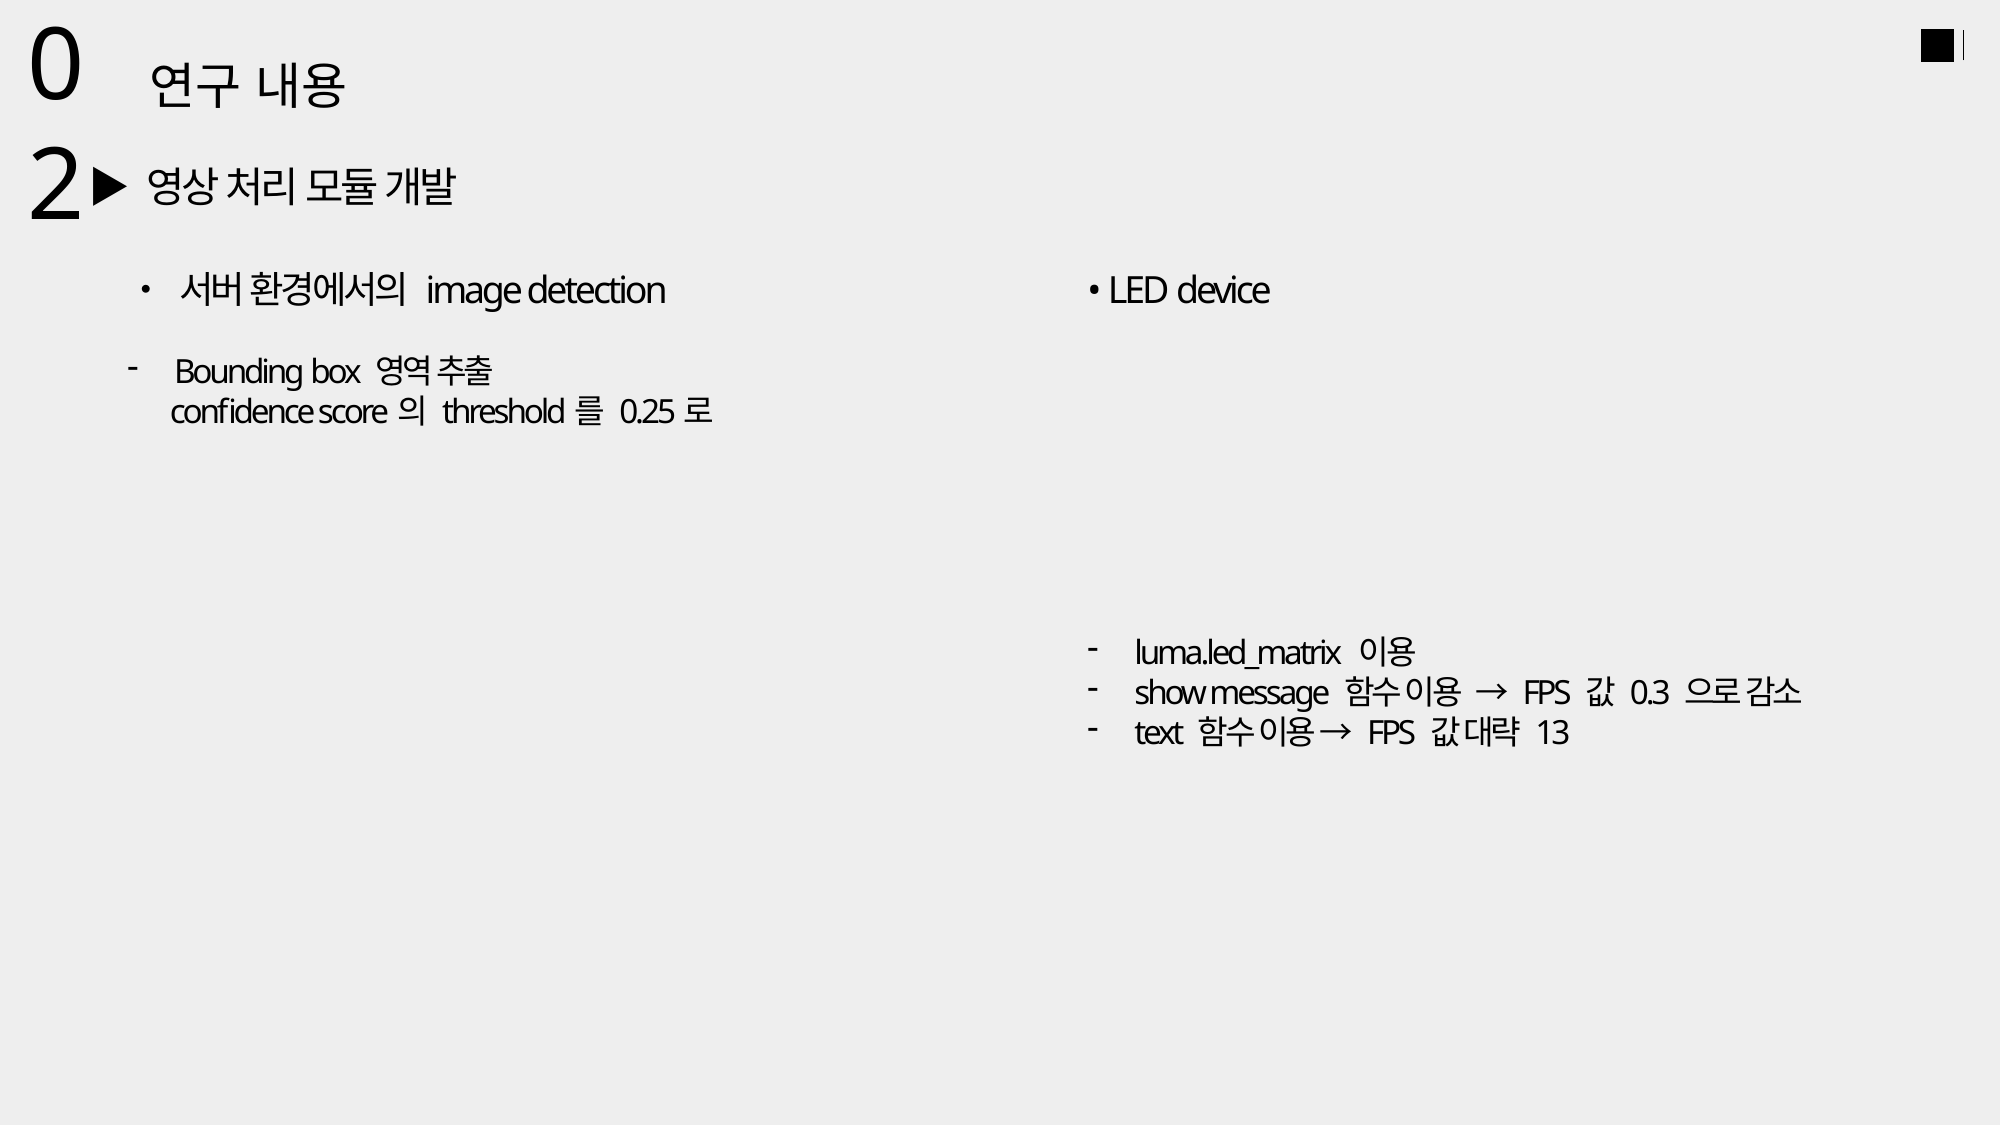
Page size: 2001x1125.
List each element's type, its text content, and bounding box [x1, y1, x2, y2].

text_box Bounding box 영역 추출 confidence score의 threshold를 0.25로 [112, 342, 1020, 438]
text_box luma.led_matrix 이용 show message 함수 이용 → FPS 값 0.3 으로 감소 text 함수 이용 → FPS 값 대략 13 [1072, 624, 1980, 759]
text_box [1921, 30, 1964, 62]
text_box 02 [12, 0, 135, 144]
text_box • LED device [1072, 258, 1555, 319]
text_box ▶ 영상 처리 모듈 개발 [73, 153, 665, 219]
text_box • 서버 환경에서의 image detection [112, 258, 825, 319]
text_box 연구 내용 [135, 17, 765, 123]
